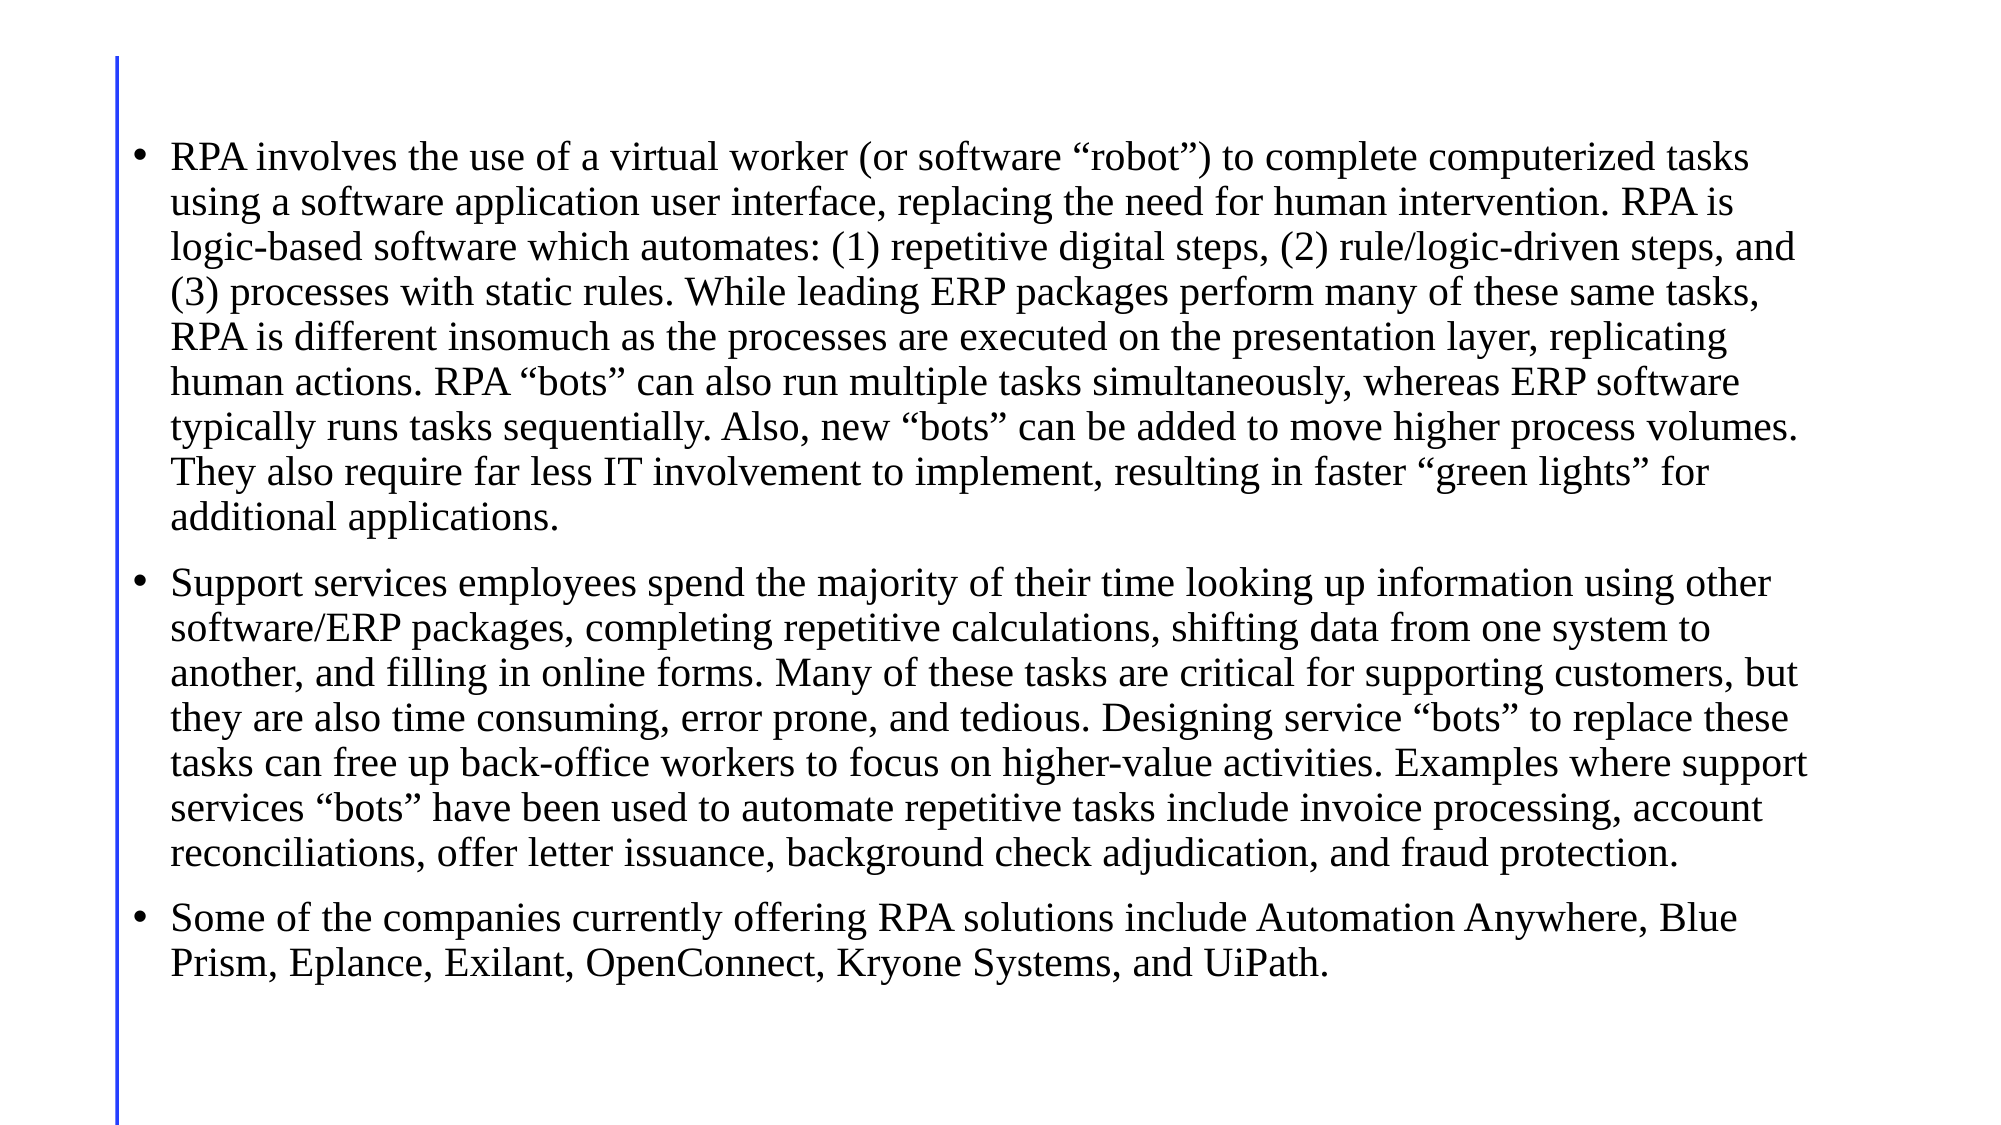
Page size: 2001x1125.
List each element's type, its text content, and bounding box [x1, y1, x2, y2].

list RPA involves the use of a virtual worker (or software “robot”) to complete computerized tasks using a software application user interface, replacing the need for human intervention. RPA is logic-based software which automates: (1) repetitive digital steps, (2) rule/logic-driven steps, and (3) processes with static rules. While leading ERP packages perform many of these same tasks, RPA is different insomuch as the processes are executed on the presentation layer, replicating human actions. RPA “bots” can also run multiple tasks simultaneously, whereas ERP software typically runs tasks sequentially. Also, new “bots” can be added to move higher process volumes. They also require far less IT involvement to implement, resulting in faster “green lights” for additional applications. Support services employees spend the majority of their time looking up information using other software/ERP packages, completing repetitive calculations, shifting data from one system to another, and filling in online forms. Many of these tasks are critical for supporting customers, but they are also time consuming, error prone, and tedious. Designing service “bots” to replace these tasks can free up back-office workers to focus on higher-value activities. Examples where support services “bots” have been used to automate repetitive tasks include invoice processing, account reconciliations, offer letter issuance, background check adjudication, and fraud protection. Some of the companies currently offering RPA solutions include Automation Anywhere, Blue Prism, Eplance, Exilant, OpenConnect, Kryone Systems, and UiPath. [117, 55, 1843, 1070]
